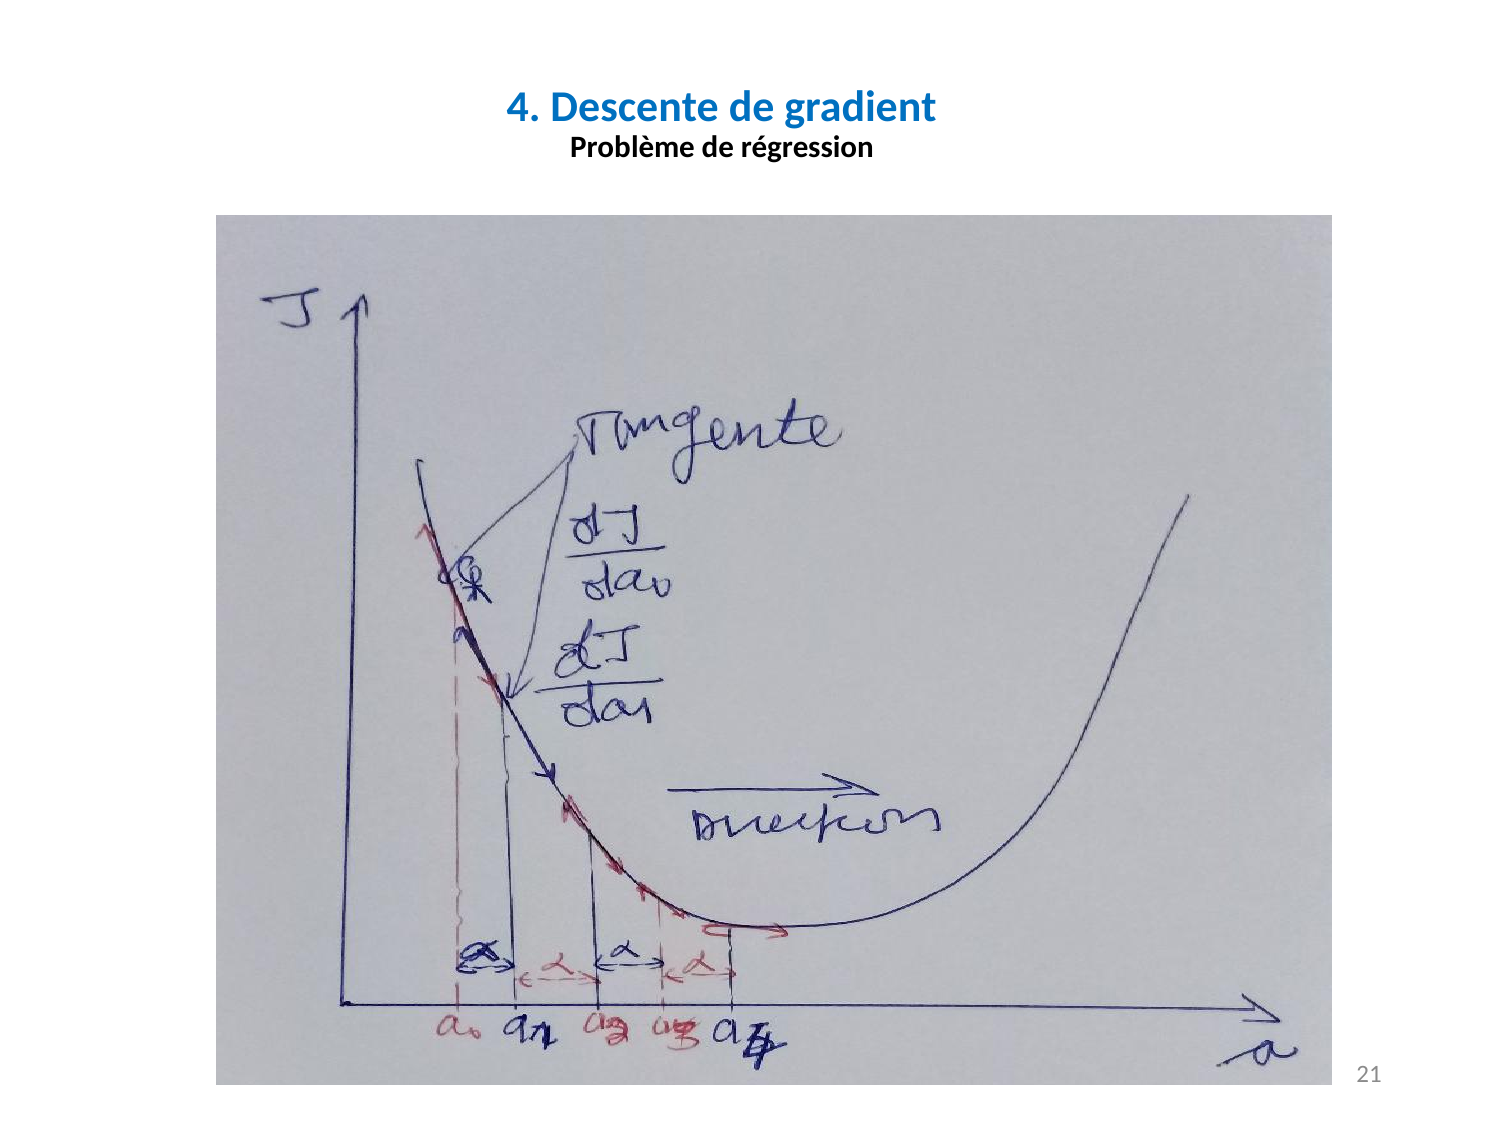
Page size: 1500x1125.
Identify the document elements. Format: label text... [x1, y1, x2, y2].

slide_number 21 [1059, 1042, 1397, 1103]
picture [216, 215, 1332, 1085]
title 4. Descente de gradient Problème de régression [46, 28, 1397, 216]
